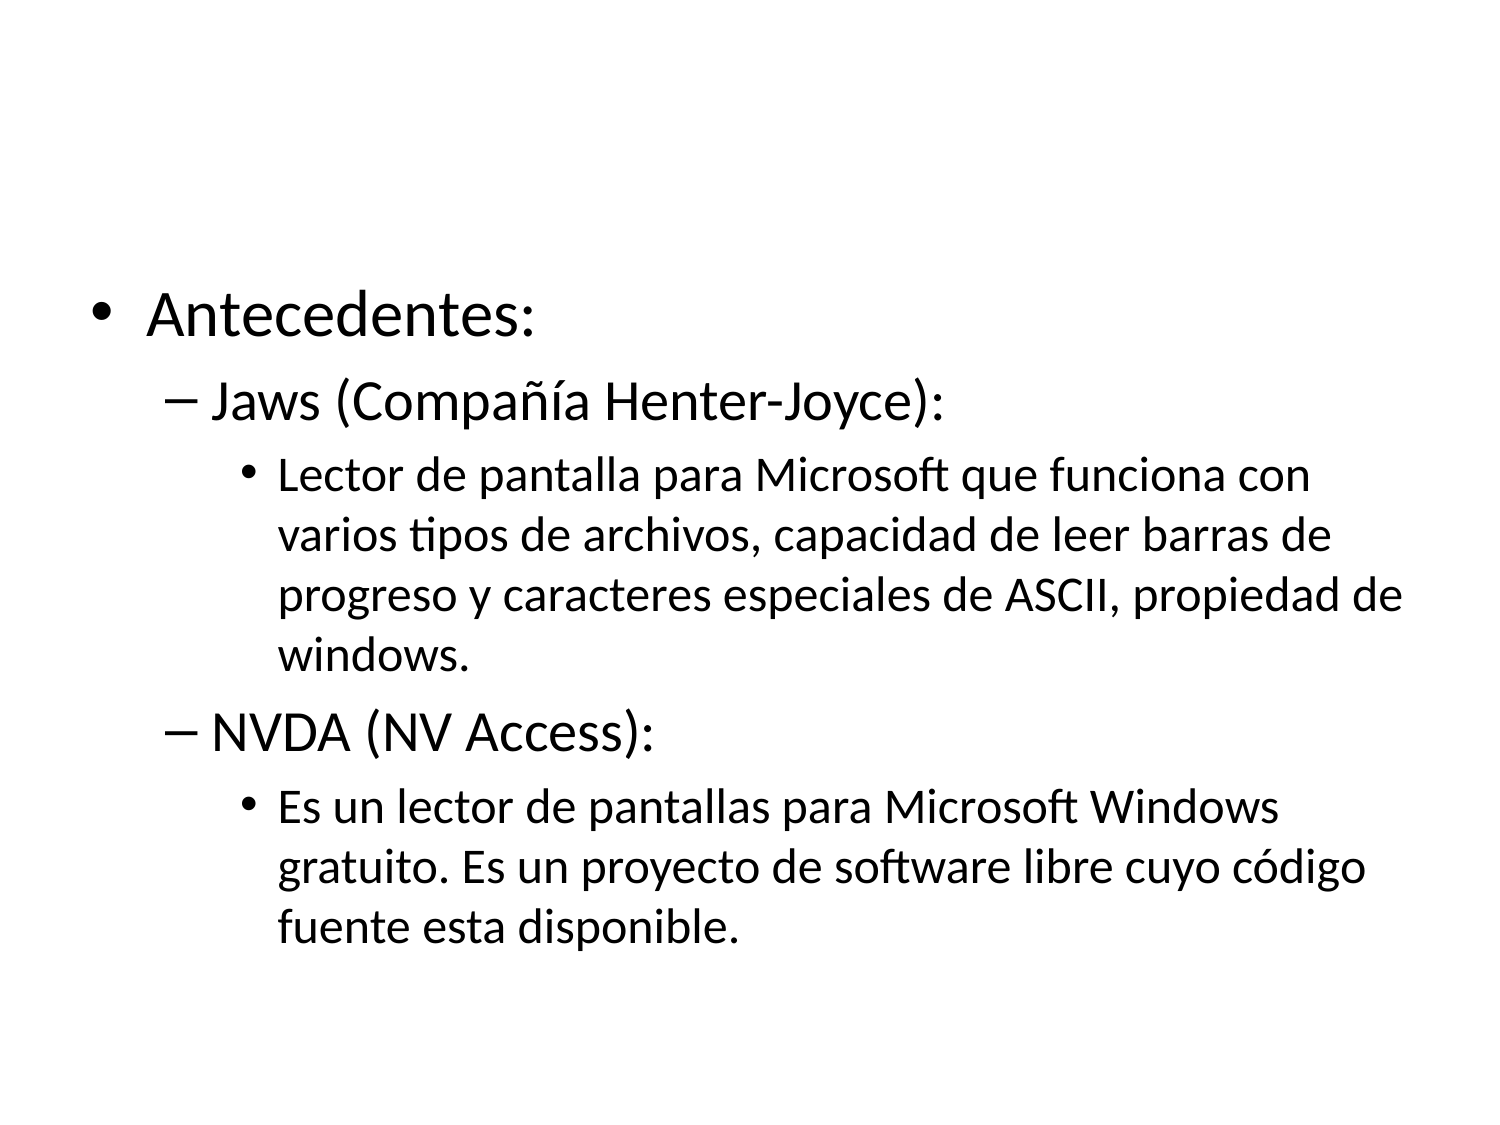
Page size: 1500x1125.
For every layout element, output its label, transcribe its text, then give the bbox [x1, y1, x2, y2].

list Antecedentes: Jaws (Compañía Henter-Joyce): Lector de pantalla para Microsoft que funciona con varios tipos de archivos, capacidad de leer barras de progreso y caracteres especiales de ASCII, propiedad de windows. NVDA (NV Access): Es un lector de pantallas para Microsoft Windows gratuito. Es un proyecto de software libre cuyo código fuente esta disponible. [75, 262, 1425, 1005]
